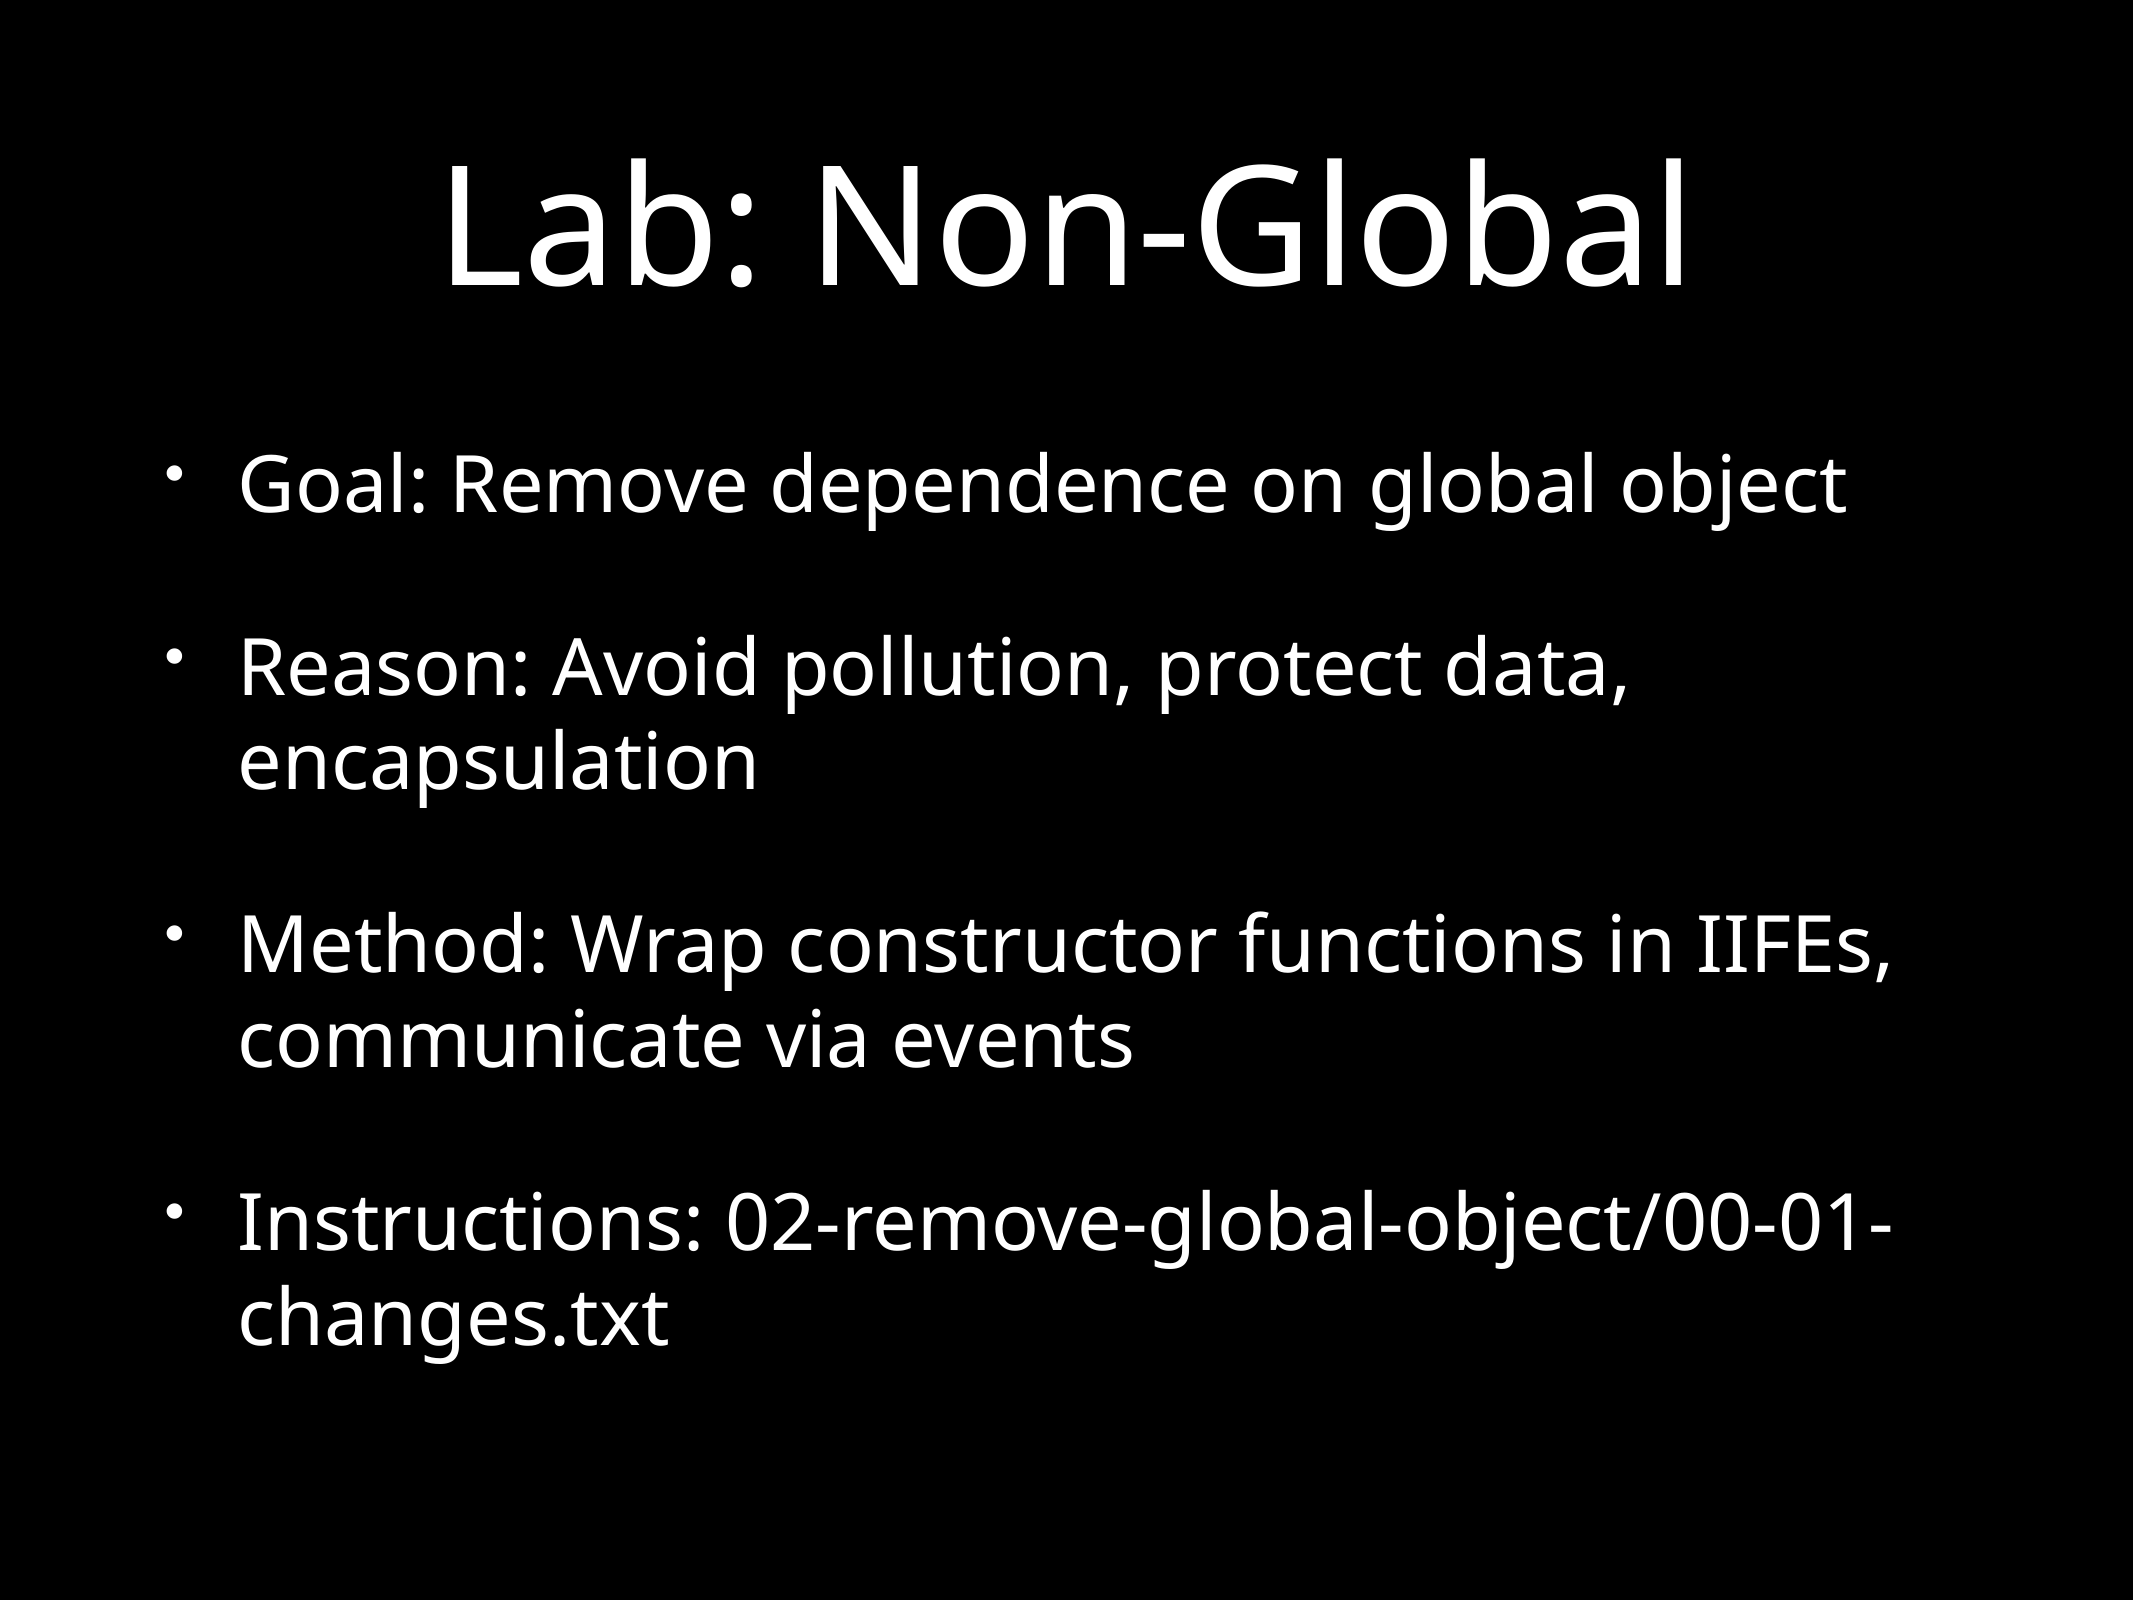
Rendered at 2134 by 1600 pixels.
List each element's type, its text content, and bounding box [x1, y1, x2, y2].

list Goal: Remove dependence on global object Reason: Avoid pollution, protect data, encapsulation Method: Wrap constructor functions in IIFEs, communicate via events Instructions: 02-remove-global-object/00-01-changes.txt [155, 424, 1978, 1457]
title Lab: Non-Global [155, 41, 1978, 397]
